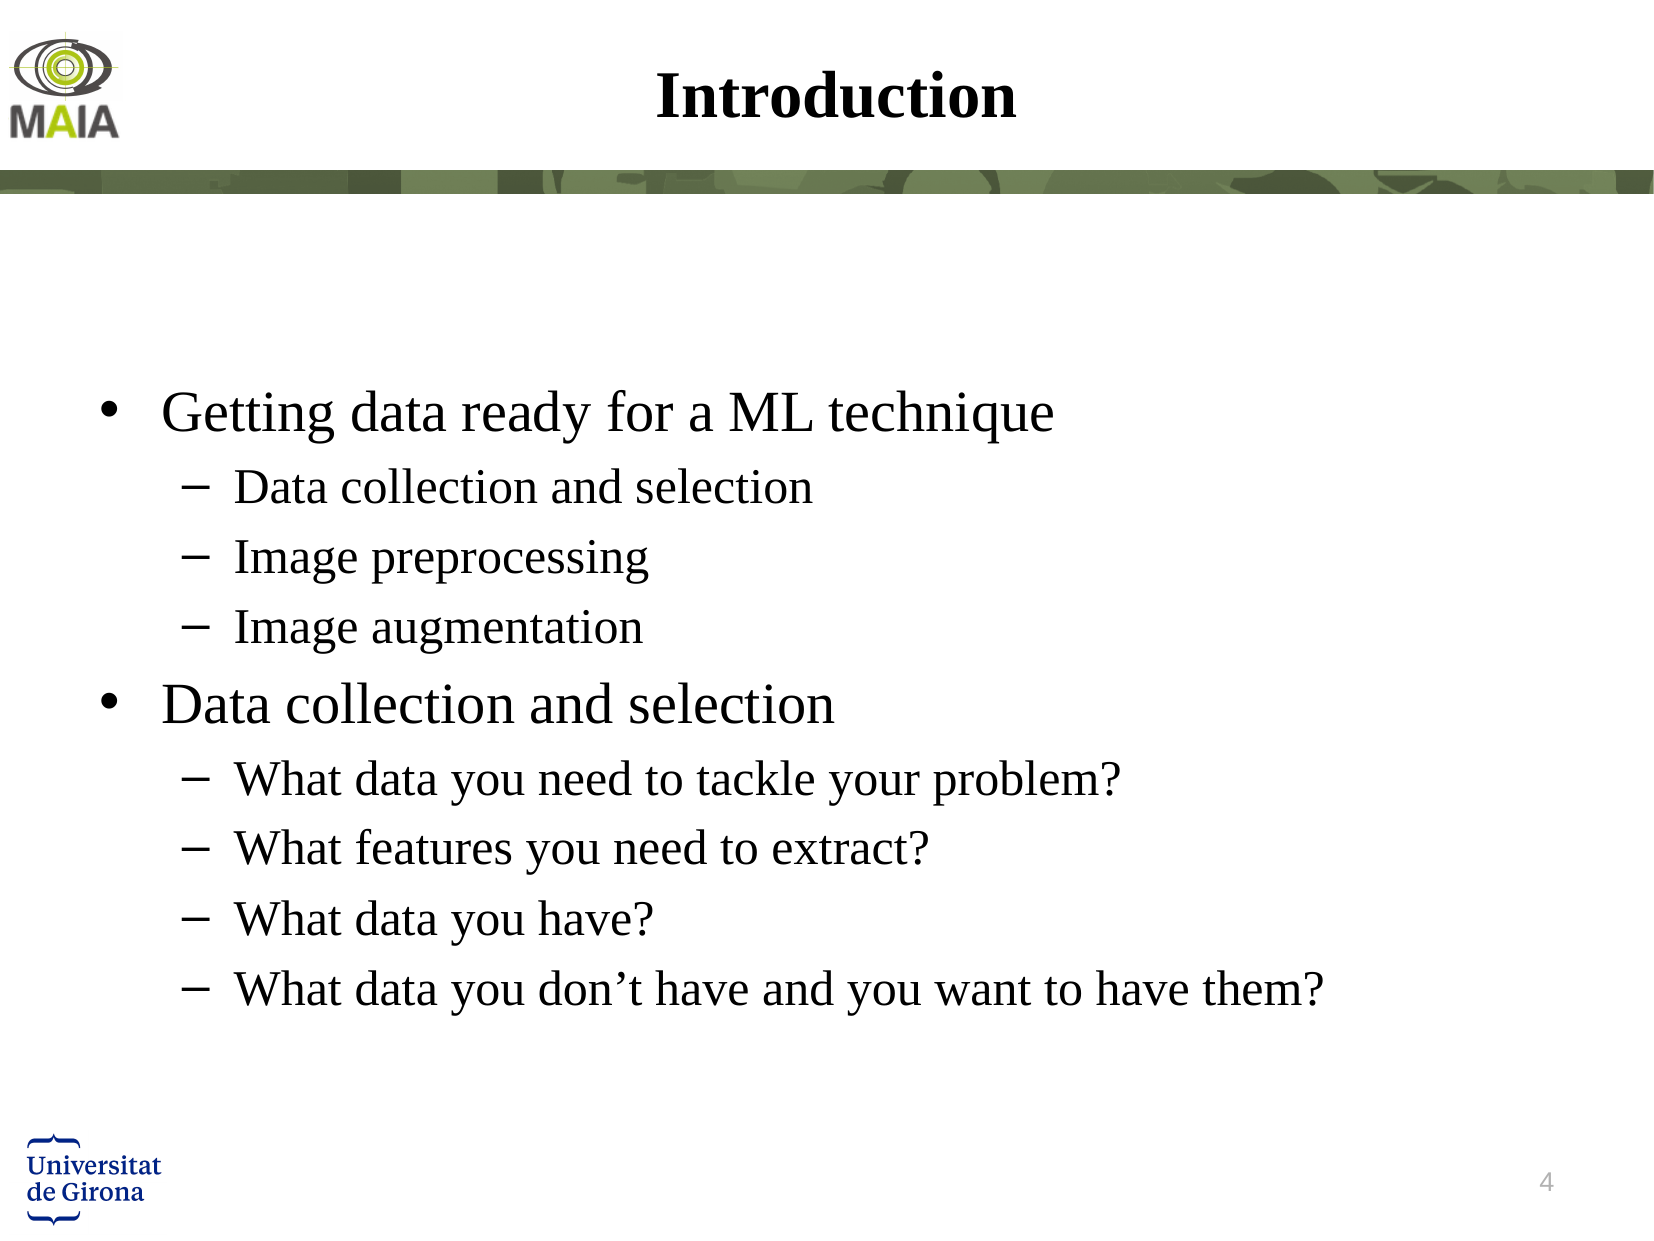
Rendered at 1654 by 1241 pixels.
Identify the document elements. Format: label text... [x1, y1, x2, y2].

list Getting data ready for a ML technique Data collection and selection Image preprocessing Image augmentation Data collection and selection What data you need to tackle your problem? What features you need to extract? What data you have? What data you don’t have and you want to have them? [82, 201, 1571, 1144]
slide_number 4 [1185, 1149, 1571, 1216]
title Introduction [92, 29, 1582, 153]
picture [8, 31, 92, 144]
